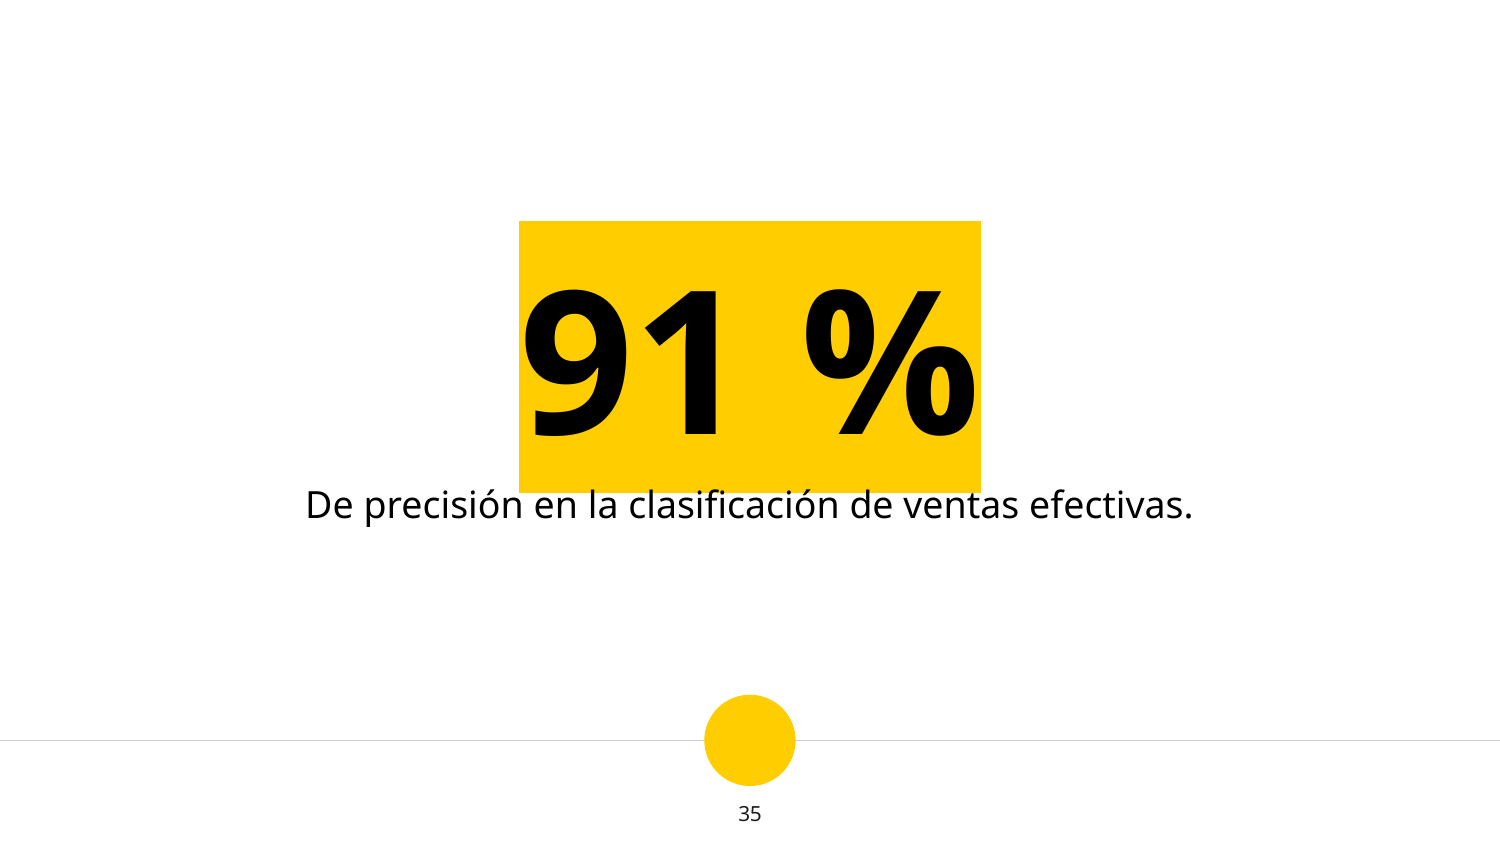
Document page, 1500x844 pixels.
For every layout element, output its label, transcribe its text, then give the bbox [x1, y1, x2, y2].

slide_number 35 [705, 786, 795, 844]
subtitle De precisión en la clasificación de ventas efectivas. [112, 465, 1388, 595]
title 91 % [112, 259, 1388, 450]
